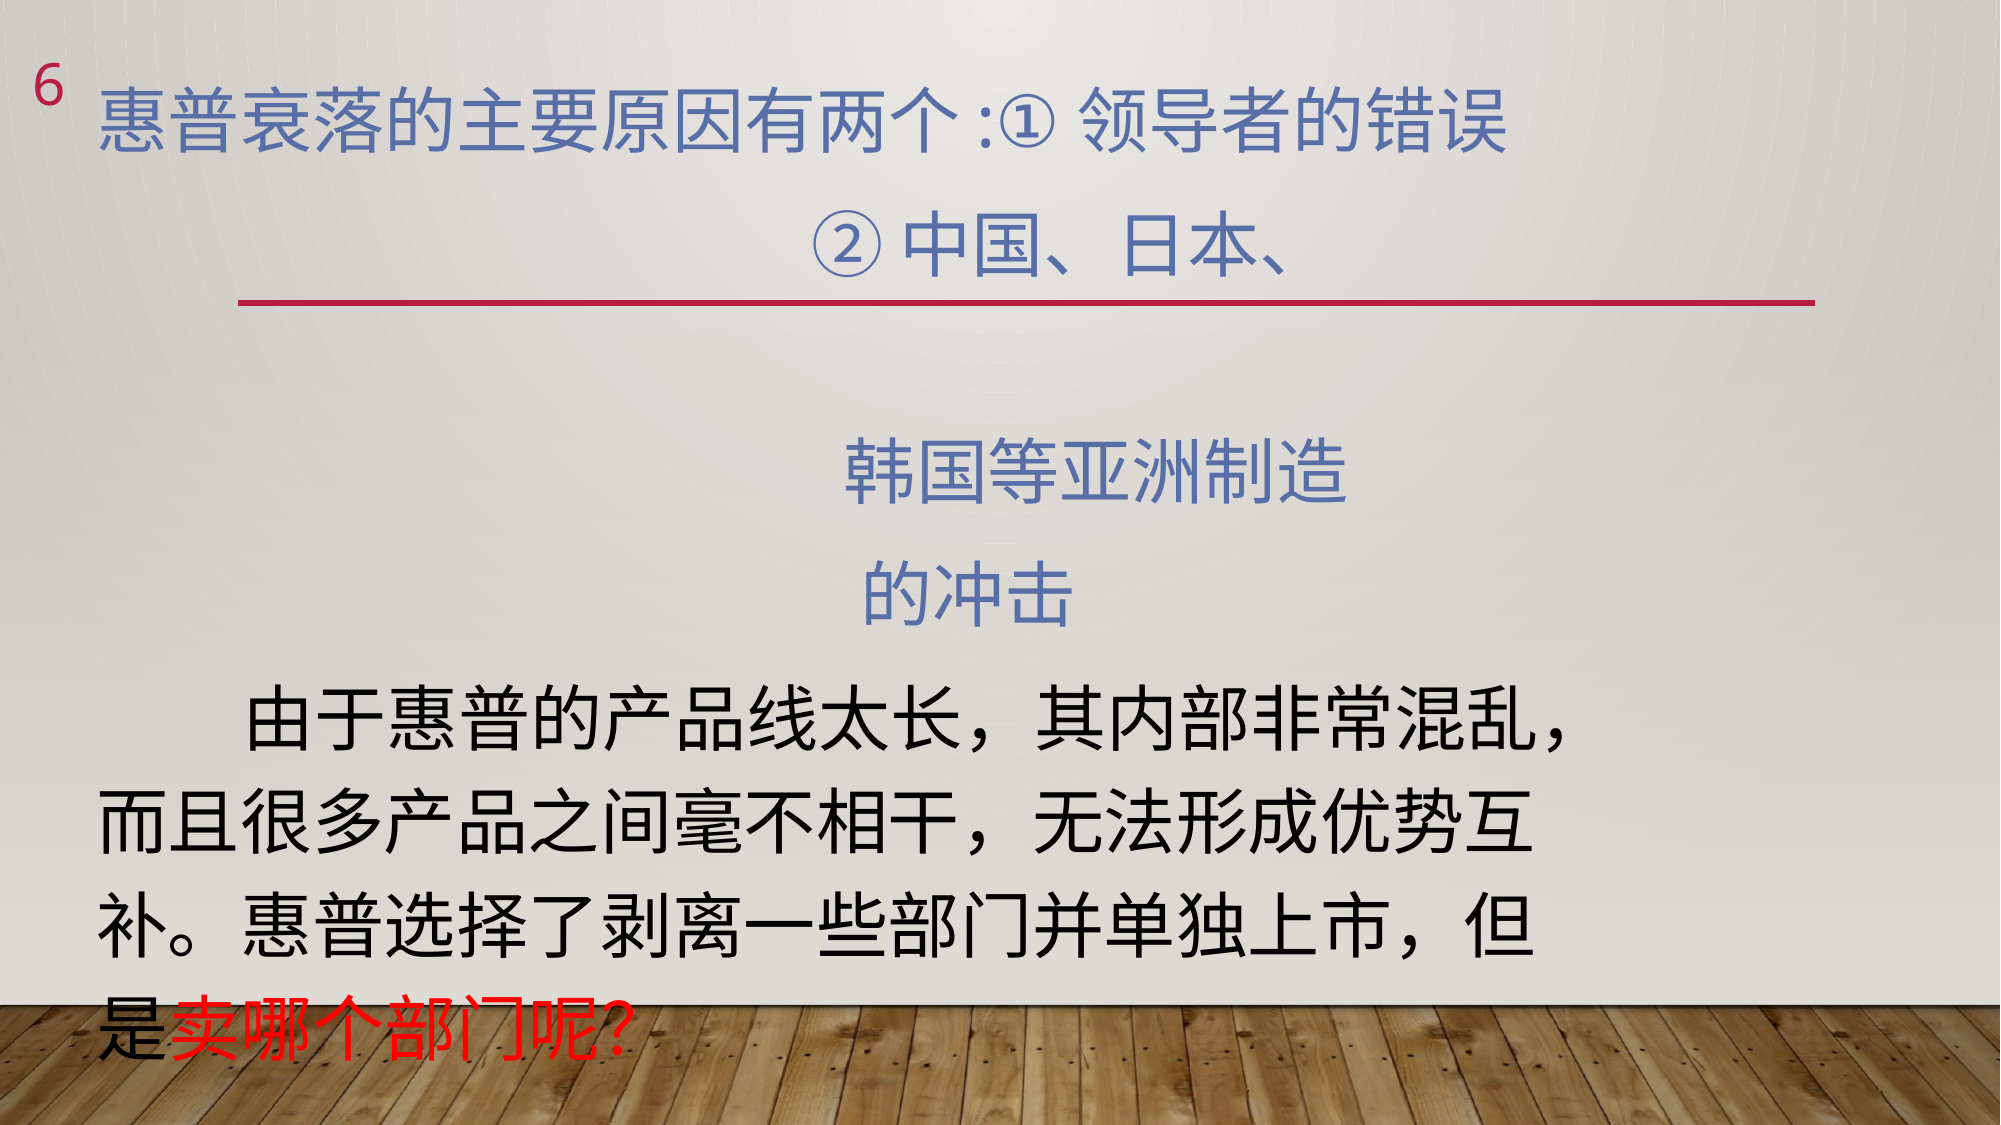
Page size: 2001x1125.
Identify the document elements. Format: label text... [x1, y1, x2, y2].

picture [0, 1005, 2000, 1125]
slide_number 6 [0, 39, 82, 122]
list 惠普衰落的主要原因有两个:①领导者的错误 ②中国、日本、 韩国等亚洲制造 的冲击 由于惠普的产品线太长，其内部非常混乱，而且很多产品之间毫不相干，无法形成优势互补。惠普选择了剥离一些部门并单独上市，但是卖哪个部门呢？ [81, 50, 1590, 1086]
